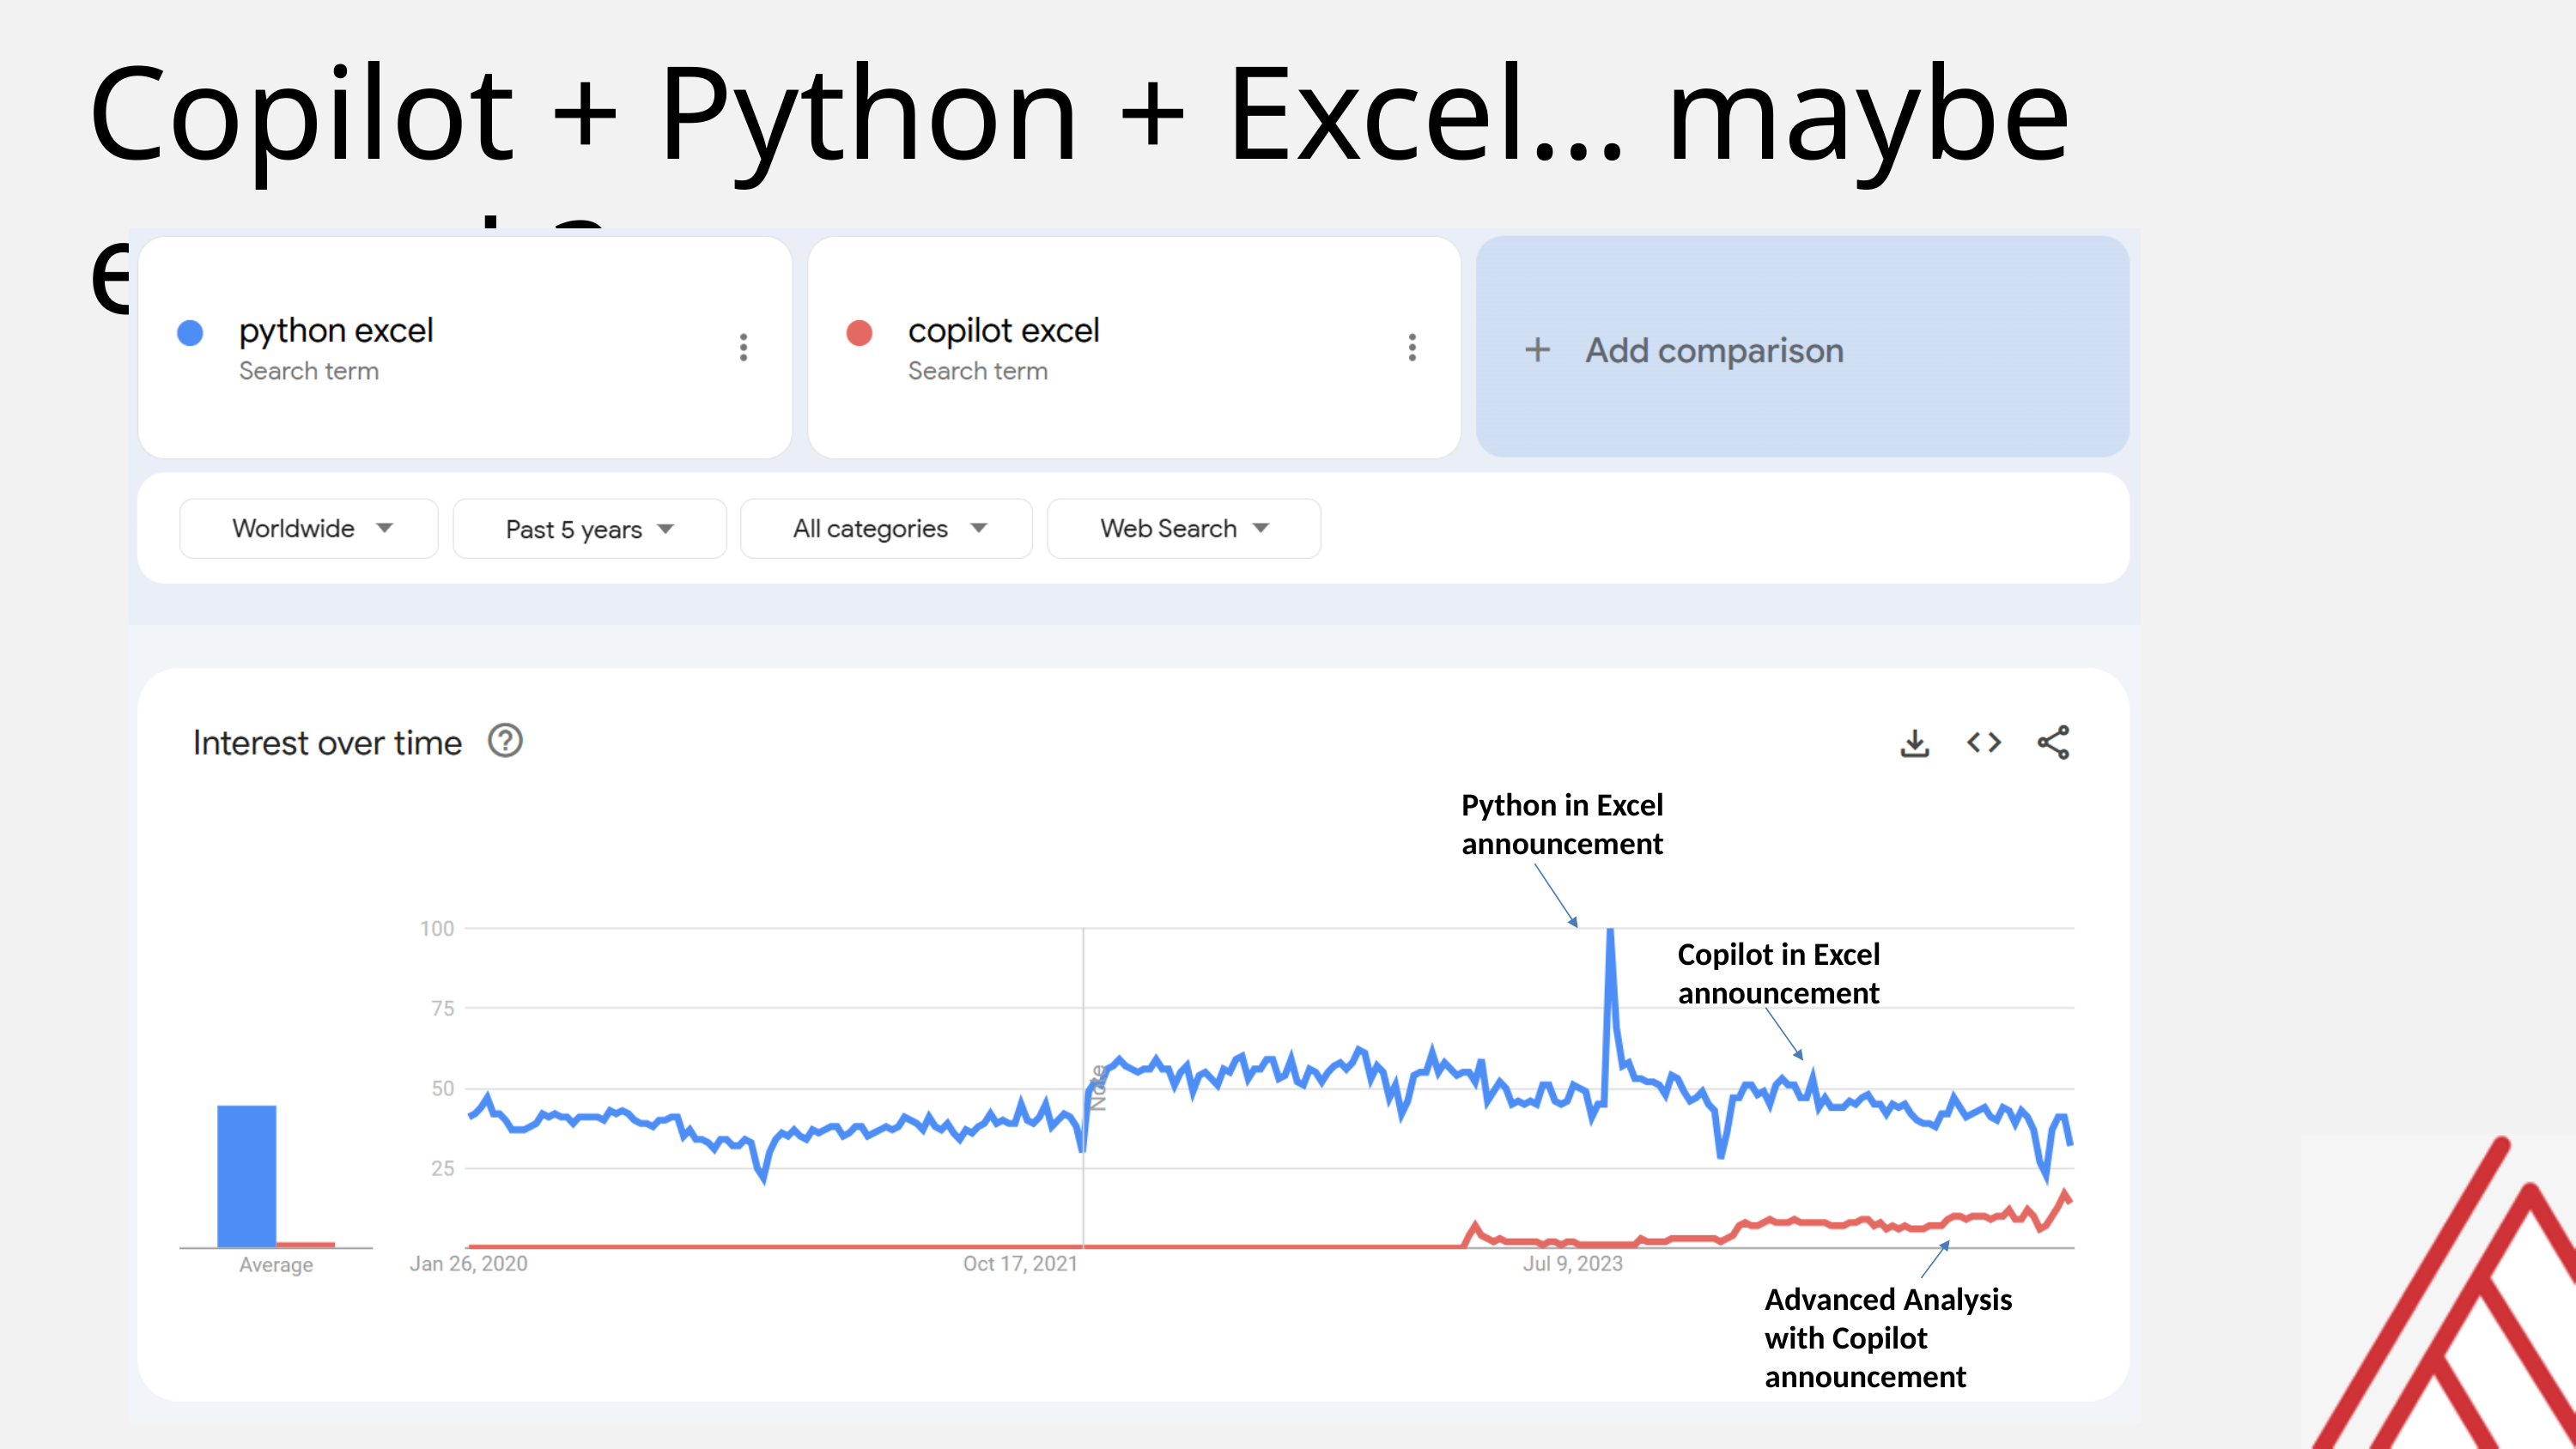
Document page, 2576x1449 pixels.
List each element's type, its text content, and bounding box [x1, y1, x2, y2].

picture [2301, 1134, 2576, 1449]
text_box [1765, 1007, 1804, 1061]
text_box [1534, 863, 1578, 929]
picture [128, 228, 2142, 1424]
text_box Copilot + Python + Excel… maybe enough? [73, 23, 2512, 346]
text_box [1921, 1240, 1950, 1279]
